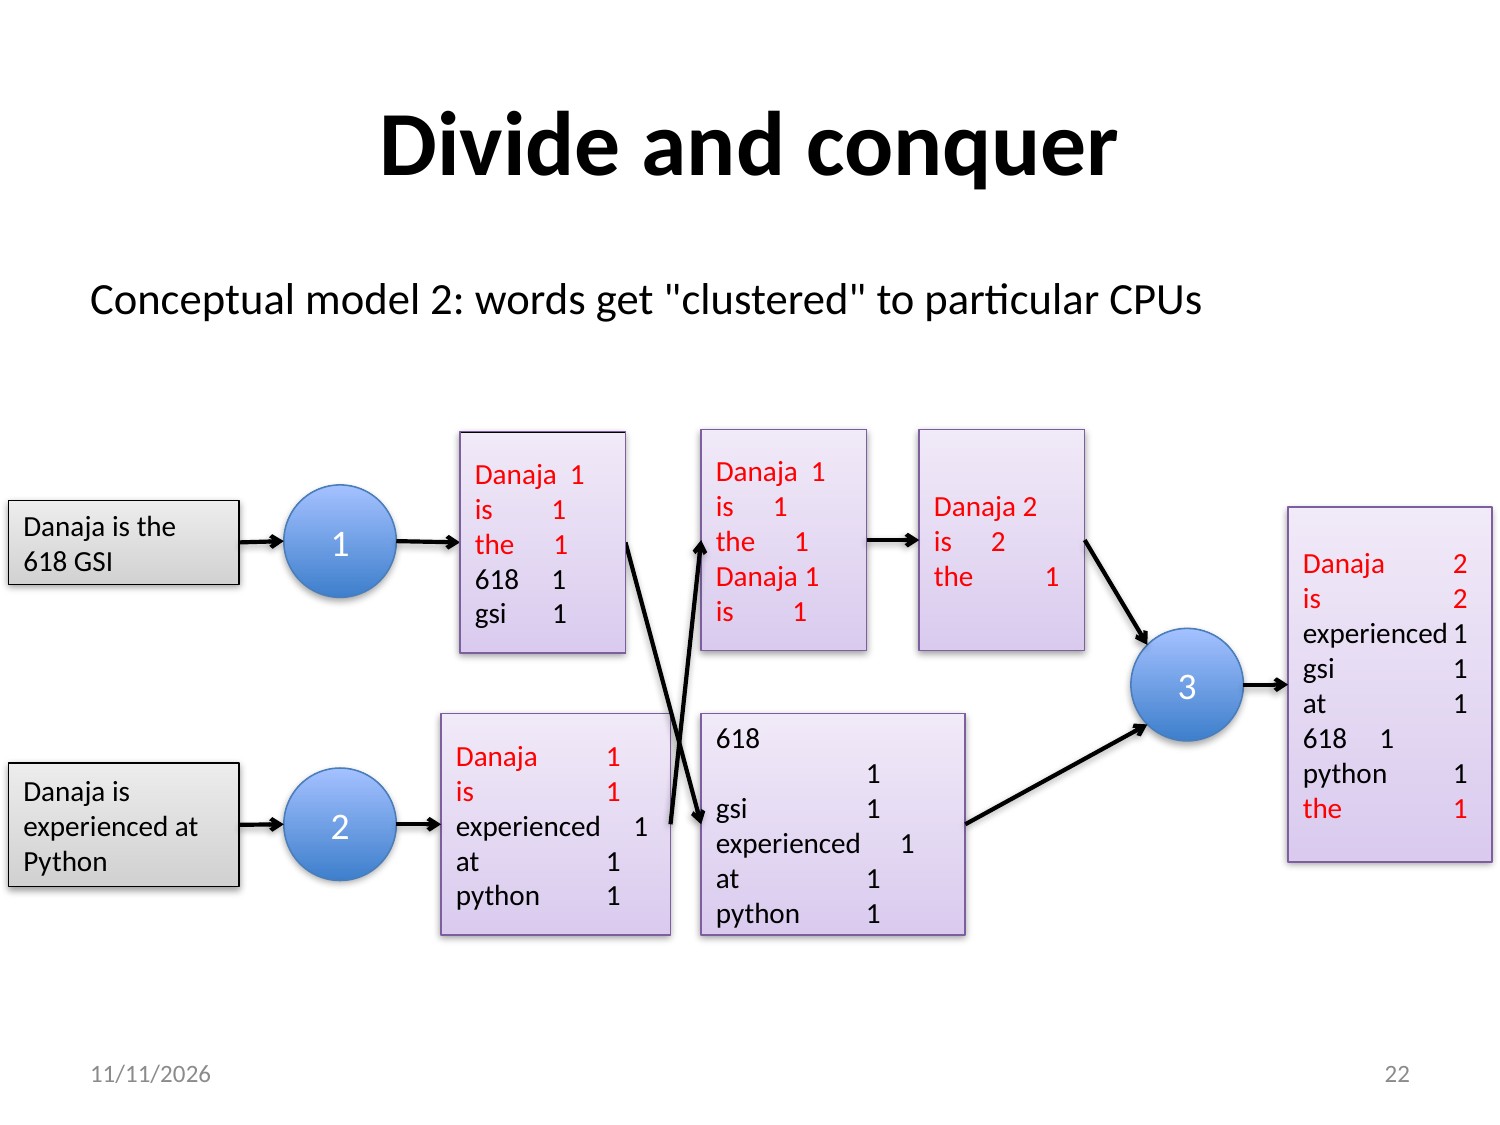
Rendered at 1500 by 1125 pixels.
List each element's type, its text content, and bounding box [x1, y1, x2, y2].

text_box 618 1 gsi 1 experienced 1 at 1 python 1 [700, 713, 966, 936]
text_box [625, 542, 666, 825]
text_box Danaja 1 is 1 the 1 Danaja 1 is 1 [700, 429, 867, 651]
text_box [1084, 539, 1148, 646]
slide_number 22 [1074, 1042, 1425, 1103]
text_box 3 [1130, 627, 1245, 742]
text_box 2 [283, 767, 397, 882]
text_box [964, 724, 1148, 825]
list Conceptual model 2: words get "clustered" to particular CPUs [75, 262, 1238, 382]
title Divide and conquer [75, 45, 1425, 233]
text_box Danaja 2 is 2 experienced 1 gsi 1 at 1 618 1 python 1 the 1 [1287, 506, 1493, 863]
text_box 1 [283, 484, 397, 599]
text_box Danaja 1 is 1 the 1 618 1 gsi 1 [459, 431, 626, 654]
text_box Danaja 1 is 1 experienced 1 at 1 python 1 [440, 713, 671, 936]
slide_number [75, 1042, 425, 1103]
text_box Danaja is the 618 GSI [8, 500, 240, 585]
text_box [670, 539, 702, 825]
text_box Danaja 2 is 2 the 1 [918, 429, 1085, 651]
text_box Danaja is experienced at Python [8, 762, 240, 887]
